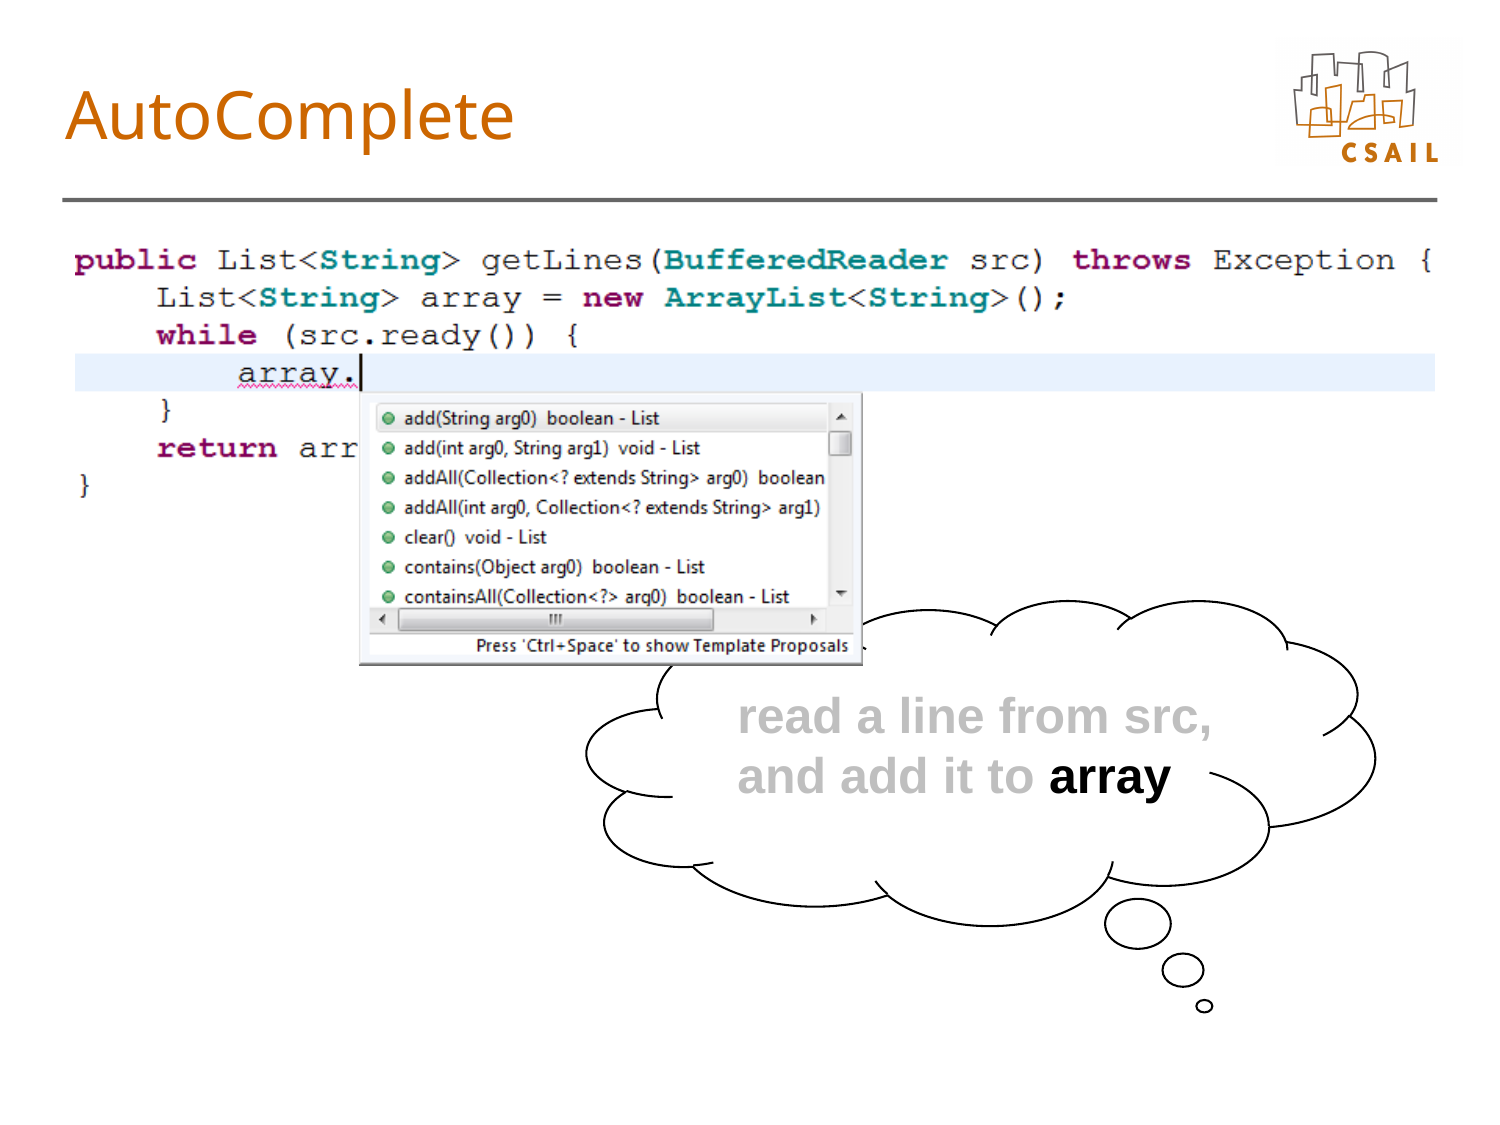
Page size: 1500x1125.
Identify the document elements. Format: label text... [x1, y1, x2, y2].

picture [74, 238, 1435, 676]
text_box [586, 599, 1376, 1013]
picture [1275, 37, 1463, 166]
title AutoComplete [49, 62, 1263, 163]
